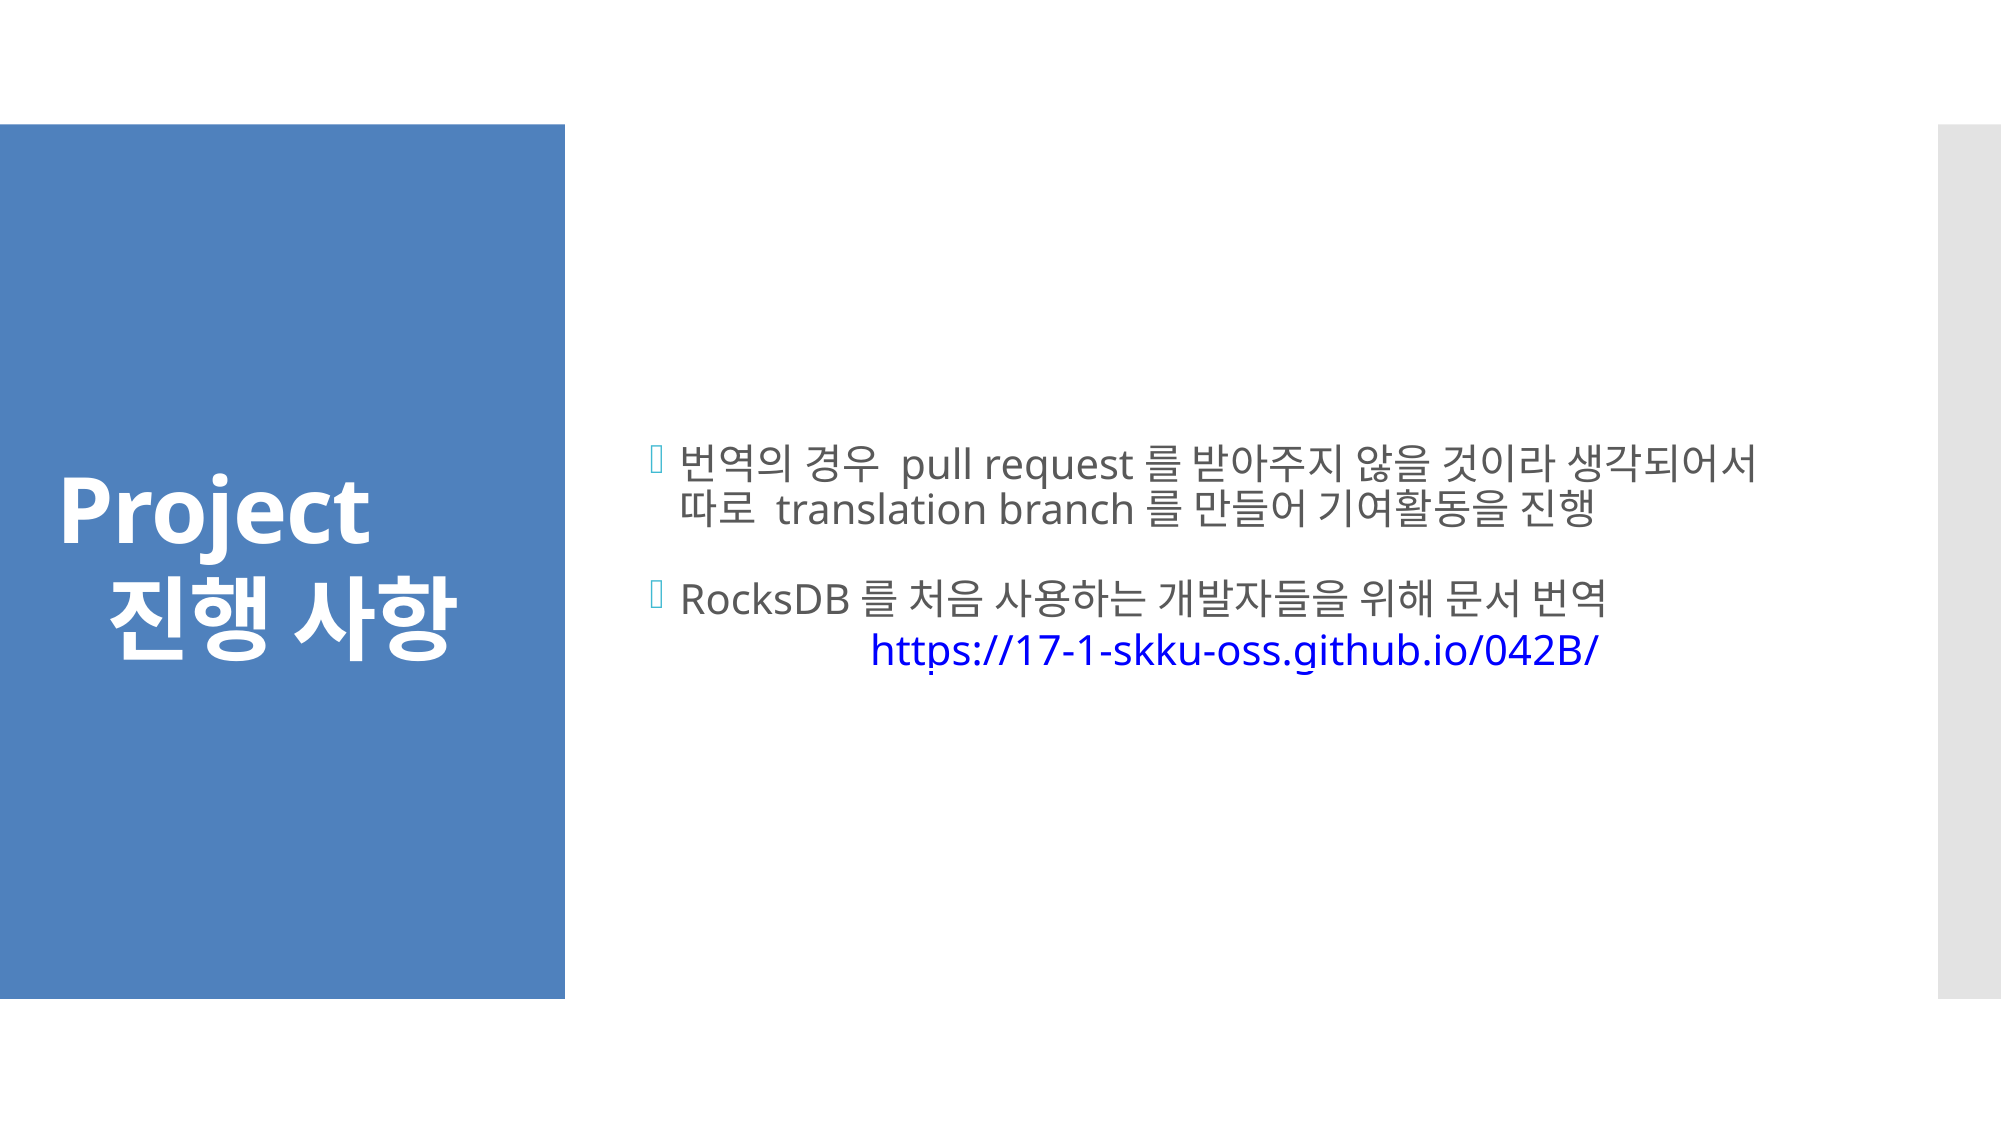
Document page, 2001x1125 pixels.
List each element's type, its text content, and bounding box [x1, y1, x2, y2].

text_box 번역의 경우 pull request를 받아주지 않을 것이라 생각되어서 따로 translation branch를 만들어 기여활동을 진행 RocksDB를 처음 사용하는 개발자들을 위해 문서 번역 https://17-1-skku-oss.github.io/042B/ [634, 141, 1835, 982]
text_box Project 진행 사항 [41, 184, 525, 939]
